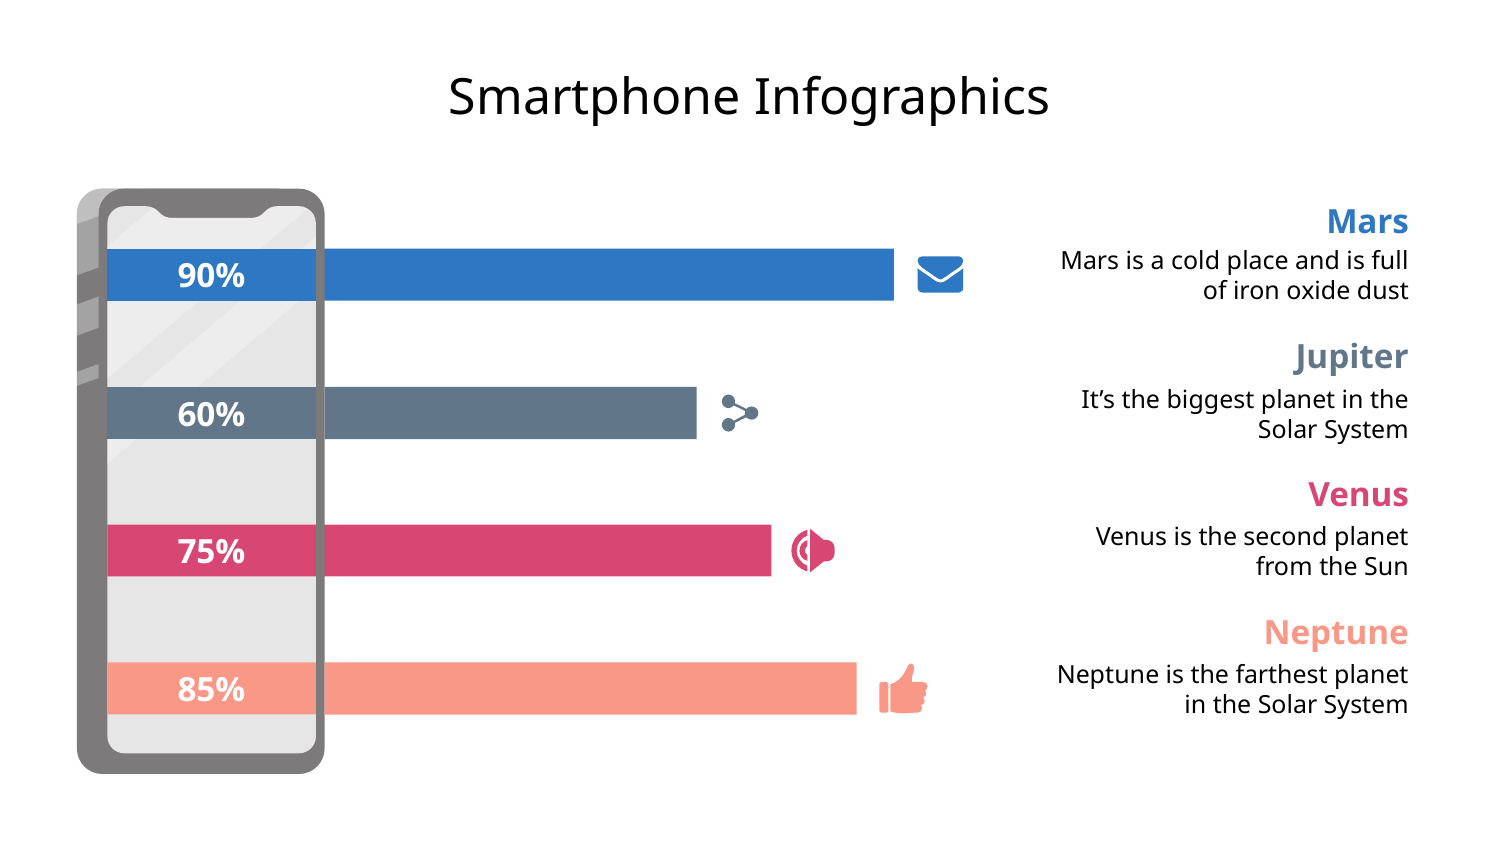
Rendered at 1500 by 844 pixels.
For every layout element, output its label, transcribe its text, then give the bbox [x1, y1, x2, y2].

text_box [76, 188, 1425, 775]
title Smartphone Infographics [348, 63, 1152, 127]
